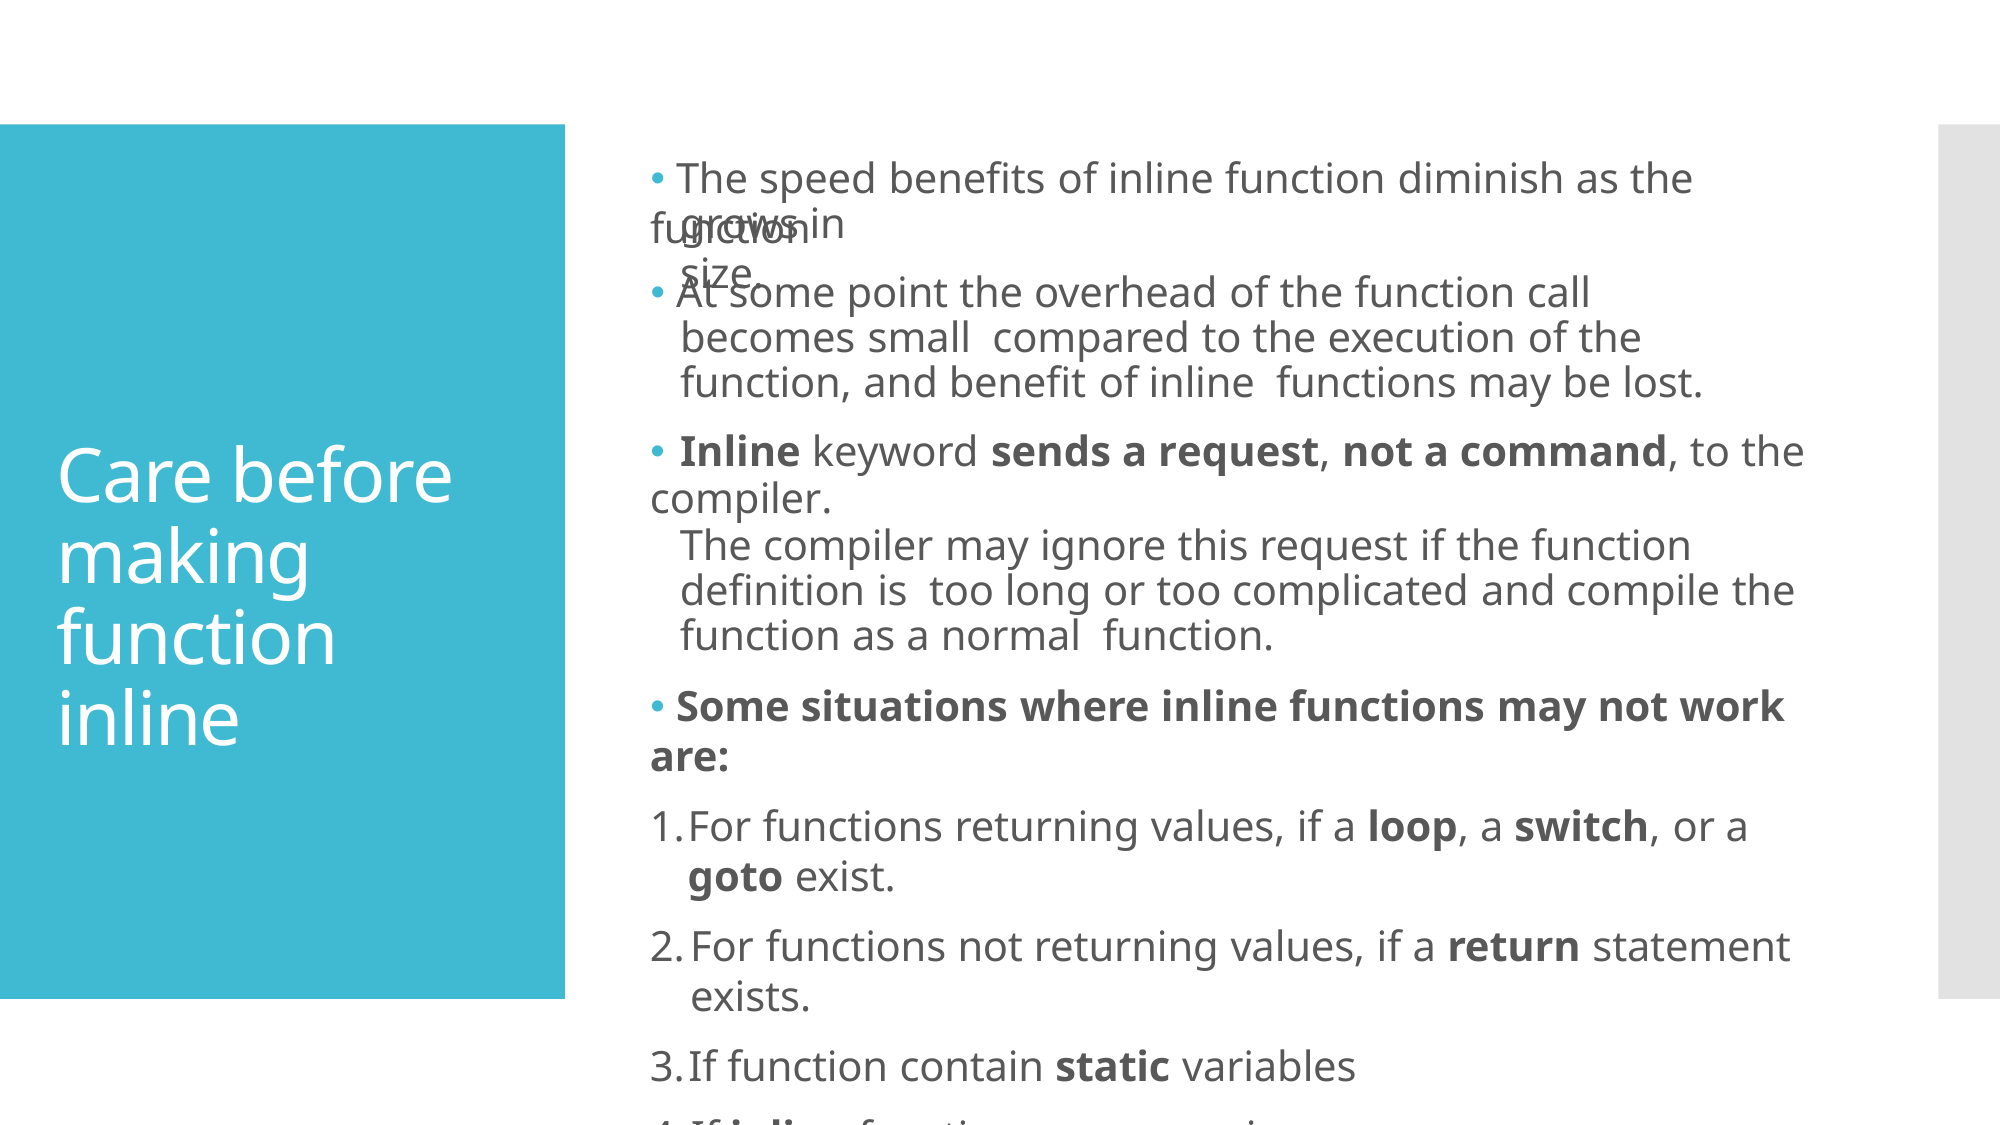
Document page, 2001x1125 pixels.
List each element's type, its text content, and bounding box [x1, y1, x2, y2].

title grows in size. [677, 194, 912, 264]
text_box 🞄 Inline keyword sends a request, not a command, to the compiler. The compiler may ignore this request if the function definition is too long or too complicated and compile the function as a normal function. 🞄 Some situations where inline functions may not work are: For functions returning values, if a loop, a switch, or a goto exist. For functions not returning values, if a return statement exists. If function contain static variables If inline functions are recursive [647, 424, 1816, 1125]
text_box Care before making function inline [54, 424, 482, 761]
text_box 🞄 At some point the overhead of the function call becomes small compared to the execution of the function, and benefit of inline functions may be lost. [647, 264, 1766, 407]
text_box 🞄 The speed benefits of inline function diminish as the function [647, 149, 1723, 252]
